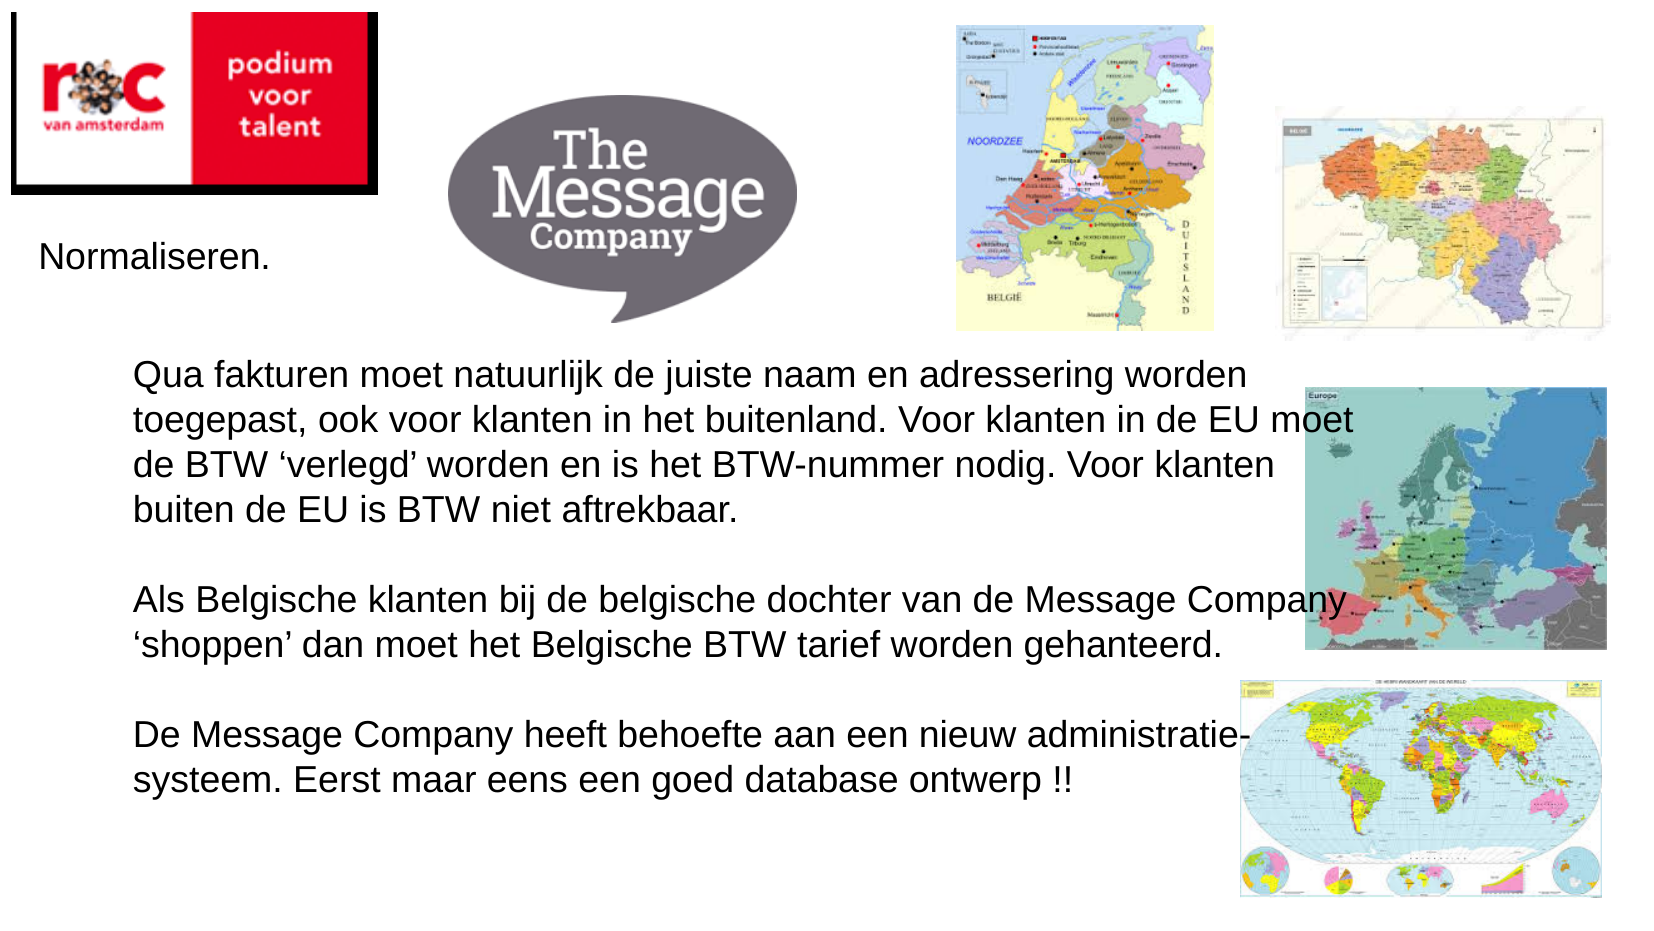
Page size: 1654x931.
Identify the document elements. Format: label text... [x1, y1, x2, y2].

picture [11, 12, 378, 195]
picture [1304, 386, 1607, 650]
picture [1275, 105, 1611, 342]
text_box Qua fakturen moet natuurlijk de juiste naam en adressering worden toegepast, ook voor klanten in het buitenland. Voor klanten in de EU moet de BTW ‘verlegd’ worden en is het BTW-nummer nodig. Voor klanten buiten de EU is BTW niet aftrekbaar. Als Belgische klanten bij de belgische dochter van de Message Company ‘shoppen’ dan moet het Belgische BTW tarief worden gehanteerd. De Message Company heeft behoefte aan een nieuw administratie-systeem. Eerst maar eens een goed database ontwerp !! [118, 342, 1382, 808]
picture [956, 25, 1215, 331]
picture [448, 95, 797, 324]
picture [1239, 679, 1602, 898]
text_box Normaliseren. [23, 224, 443, 285]
